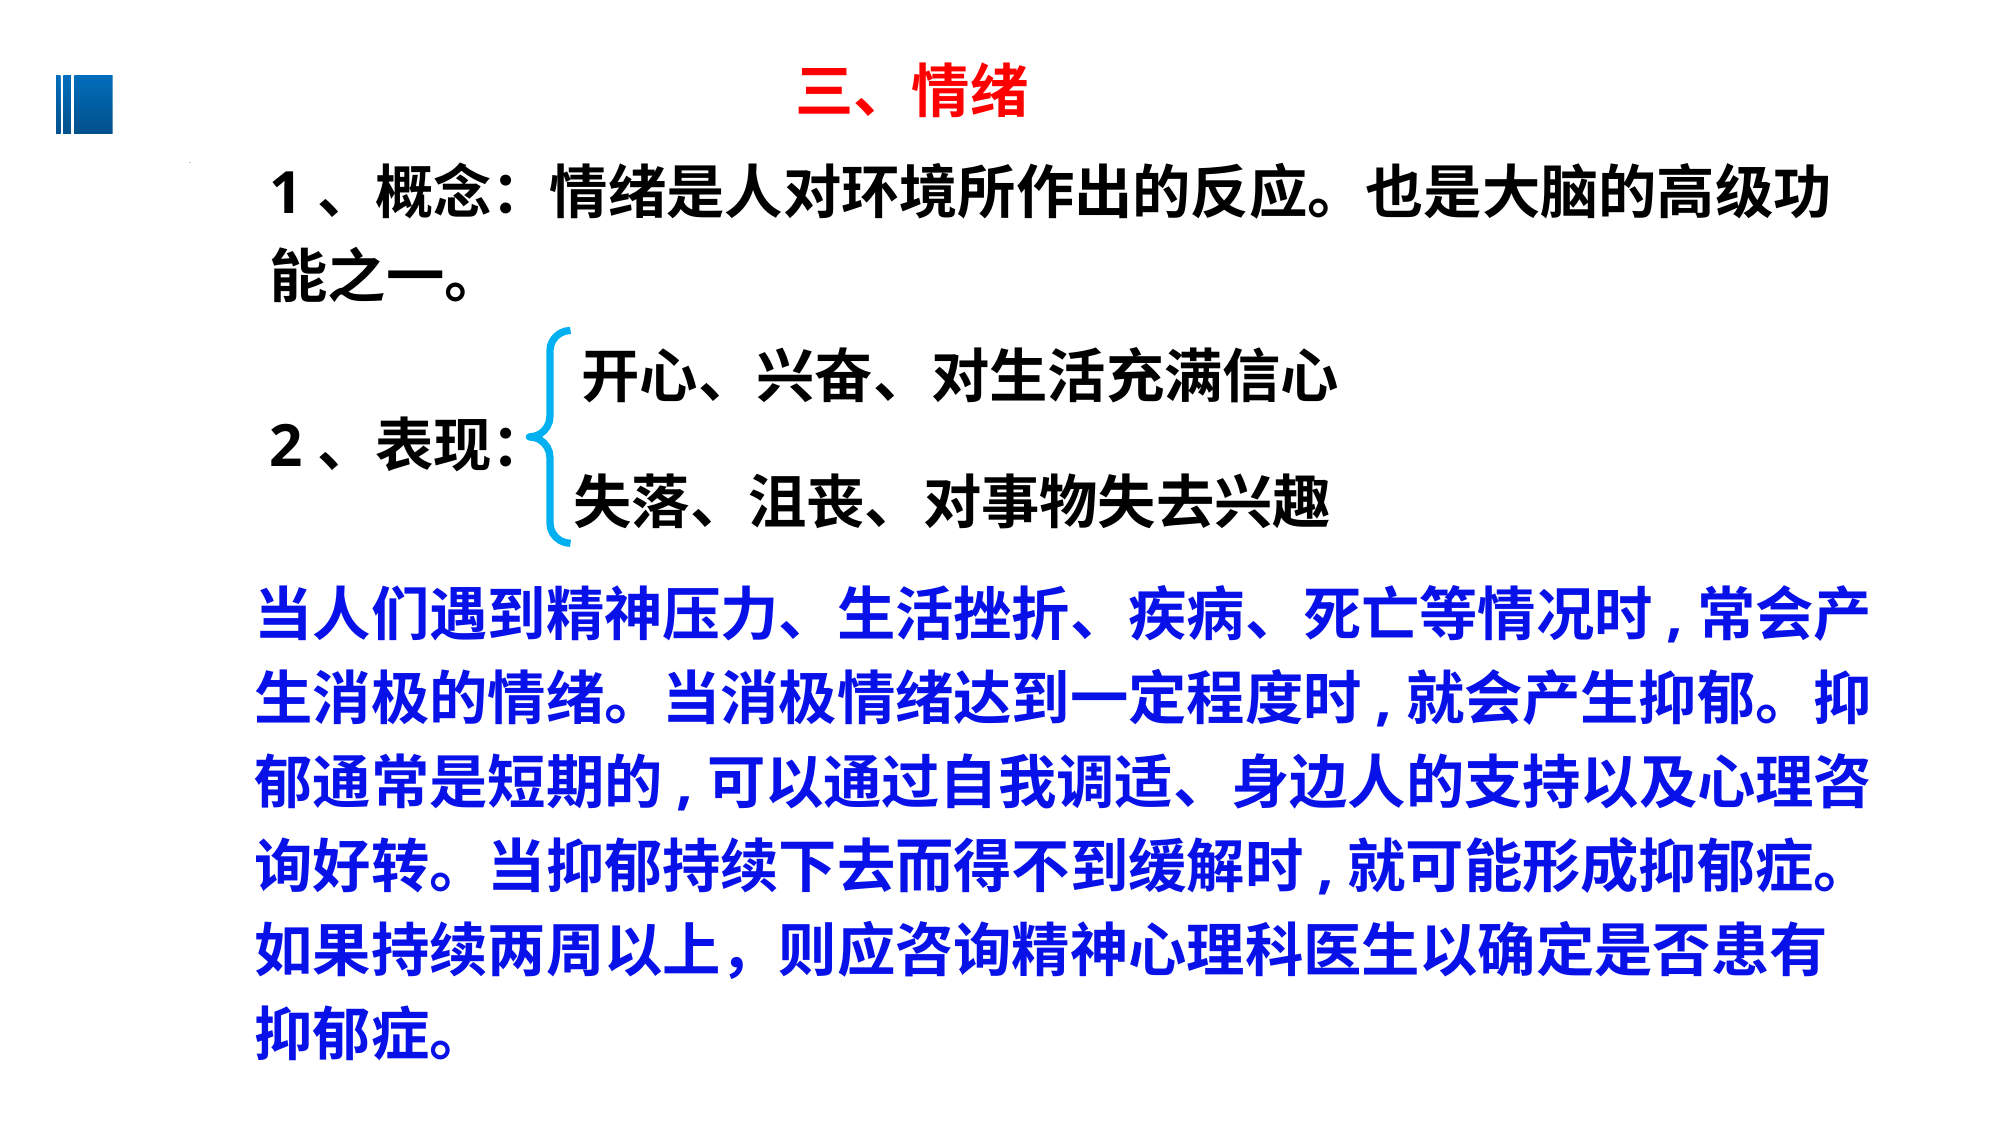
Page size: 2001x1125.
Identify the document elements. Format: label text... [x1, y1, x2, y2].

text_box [529, 318, 1718, 544]
text_box 2、表现： [255, 386, 529, 486]
text_box 三、情绪 [780, 47, 1220, 132]
text_box 当人们遇到精神压力、生活挫折、疾病、死亡等情况时,常会产生消极的情绪。当消极情绪达到一定程度时,就会产生抑郁。抑郁通常是短期的,可以通过自我调适、身边人的支持以及心理咨询好转。当抑郁持续下去而得不到缓解时,就可能形成抑郁症。如果持续两周以上，则应咨询精神心理科医生以确定是否患有抑郁症。 [247, 555, 1881, 1075]
text_box 1、概念：情绪是人对环境所作出的反应。也是大脑的高级功能之一。 [255, 133, 1856, 317]
